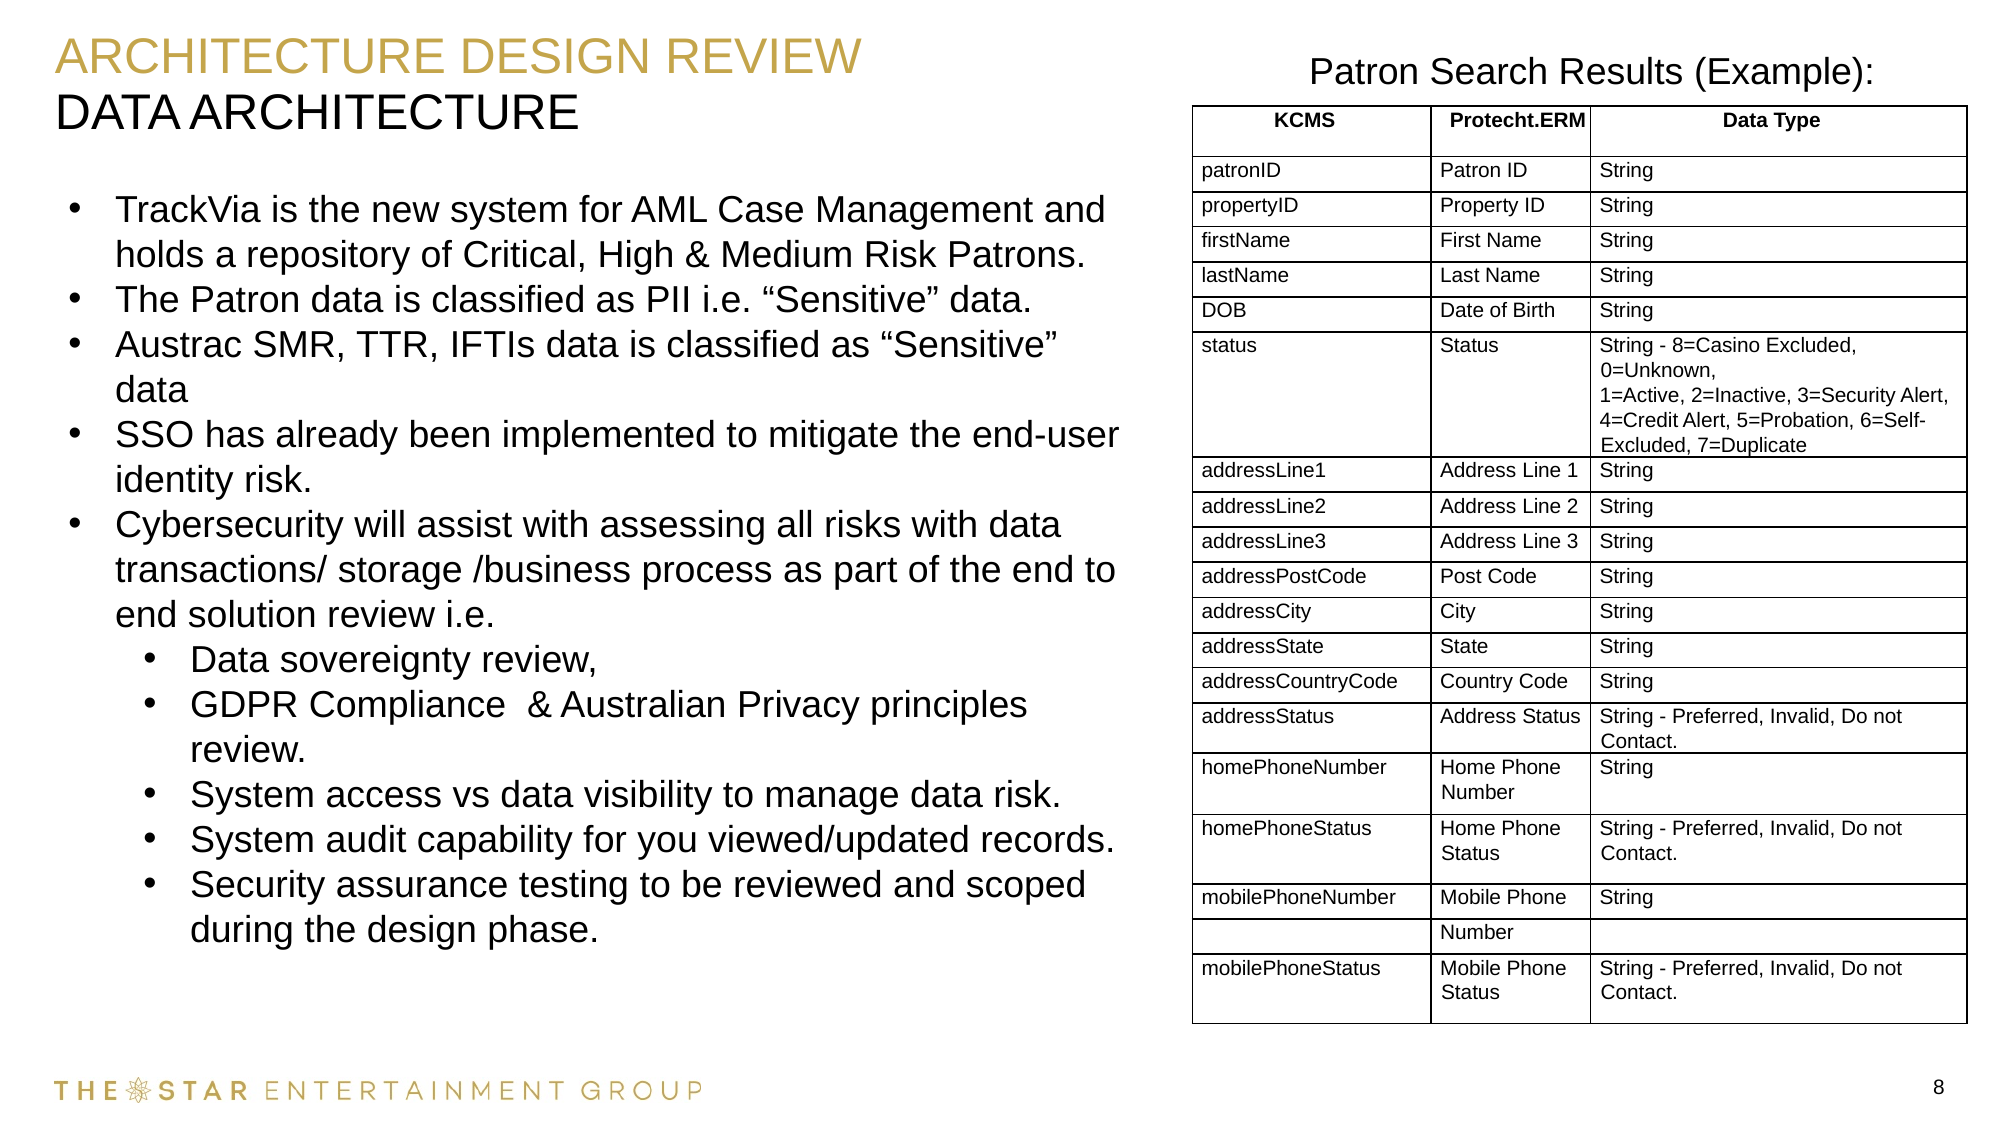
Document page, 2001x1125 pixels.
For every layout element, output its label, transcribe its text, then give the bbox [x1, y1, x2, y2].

table_cell addressLine1 [1193, 458, 1430, 491]
table_cell String [1591, 598, 1966, 632]
table_cell String [1591, 227, 1966, 261]
table_cell Mobile Phone Status [1432, 955, 1590, 1023]
table_cell addressLine3 [1193, 528, 1430, 561]
table_cell [1591, 920, 1966, 953]
table_header Protecht.ERM [1432, 107, 1590, 156]
table_cell addressState [1193, 634, 1430, 667]
table_cell String [1591, 668, 1966, 702]
table_cell propertyID [1193, 193, 1430, 226]
table_cell String - Preferred, Invalid, Do not Contact. [1591, 955, 1966, 1023]
table_cell addressLine2 [1193, 493, 1430, 526]
table_cell firstName [1193, 227, 1430, 261]
table_cell Address Line 1 [1432, 458, 1590, 491]
table_cell State [1432, 634, 1590, 667]
table_cell Address Line 2 [1432, 493, 1590, 526]
table_cell Post Code [1432, 563, 1590, 597]
table_cell String [1591, 754, 1966, 814]
table_cell Patron ID [1432, 157, 1590, 191]
table_cell String [1591, 885, 1966, 918]
title Architecture Design Review [55, 35, 1945, 83]
table_cell [1193, 920, 1430, 953]
table_cell status [1193, 333, 1430, 456]
table_header Data Type [1591, 107, 1966, 156]
table_cell String - Preferred, Invalid, Do not Contact. [1591, 815, 1966, 883]
table_cell Last Name [1432, 263, 1590, 296]
table_cell Mobile Phone [1432, 885, 1590, 918]
picture [54, 1077, 701, 1103]
table_cell String [1591, 193, 1966, 226]
text_box Patron Search Results (Example): [1294, 39, 1935, 100]
table_cell City [1432, 598, 1590, 632]
table_cell homePhoneStatus [1193, 815, 1430, 883]
table_cell addressCountryCode [1193, 668, 1430, 702]
table_cell Address Status [1432, 704, 1590, 752]
text_box TrackVia is the new system for AML Case Management and holds a repository of Critical, High & Medium Risk Patrons. The Patron data is classified as PII i.e. “Sensitive” data. Austrac SMR, TTR, IFTIs data is classified as “Sensitive” data SSO has already been implemented to mitigate the end-user identity risk. Cybersecurity will assist with assessing all risks with data transactions/ storage /business process as part of the end to end solution review i.e. Data sovereignty review, GDPR Compliance & Australian Privacy principles review. System access vs data visibility to manage data risk. System audit capability for you viewed/updated records. Security assurance testing to be reviewed and scoped during the design phase. [53, 178, 1148, 1003]
table_cell String - Preferred, Invalid, Do not Contact. [1591, 704, 1966, 752]
table_cell String [1591, 493, 1966, 526]
table_cell Address Line 3 [1432, 528, 1590, 561]
table_cell String [1591, 157, 1966, 191]
table_cell String [1591, 634, 1966, 667]
table_cell Number [1432, 920, 1590, 953]
table_cell addressCity [1193, 598, 1430, 632]
table_cell Country Code [1432, 668, 1590, 702]
table_cell Status [1432, 333, 1590, 456]
table_cell String [1591, 528, 1966, 561]
table_cell String - 8=Casino Excluded, 0=Unknown, 1=Active, 2=Inactive, 3=Security Alert, 4=Credit Alert, 5=Probation, 6=Self-Excluded, 7=Duplicate [1591, 333, 1966, 456]
table_cell String [1591, 298, 1966, 331]
table_cell addressPostCode [1193, 563, 1430, 597]
table_cell Property ID [1432, 193, 1590, 226]
slide_number 8 [1711, 1068, 1945, 1104]
table_cell patronID [1193, 157, 1430, 191]
list Data Architecture [55, 88, 1945, 144]
table_cell homePhoneNumber [1193, 754, 1430, 814]
table_cell mobilePhoneStatus [1193, 955, 1430, 1023]
table_cell Home Phone Number [1432, 754, 1590, 814]
table_cell lastName [1193, 263, 1430, 296]
table_cell String [1591, 263, 1966, 296]
table_cell addressStatus [1193, 704, 1430, 752]
table_cell Home Phone Status [1432, 815, 1590, 883]
table_cell First Name [1432, 227, 1590, 261]
table_cell String [1591, 458, 1966, 491]
table_cell mobilePhoneNumber [1193, 885, 1430, 918]
table_header KCMS [1193, 107, 1430, 156]
table_cell String [1591, 563, 1966, 597]
table_cell Date of Birth [1432, 298, 1590, 331]
table_cell DOB [1193, 298, 1430, 331]
